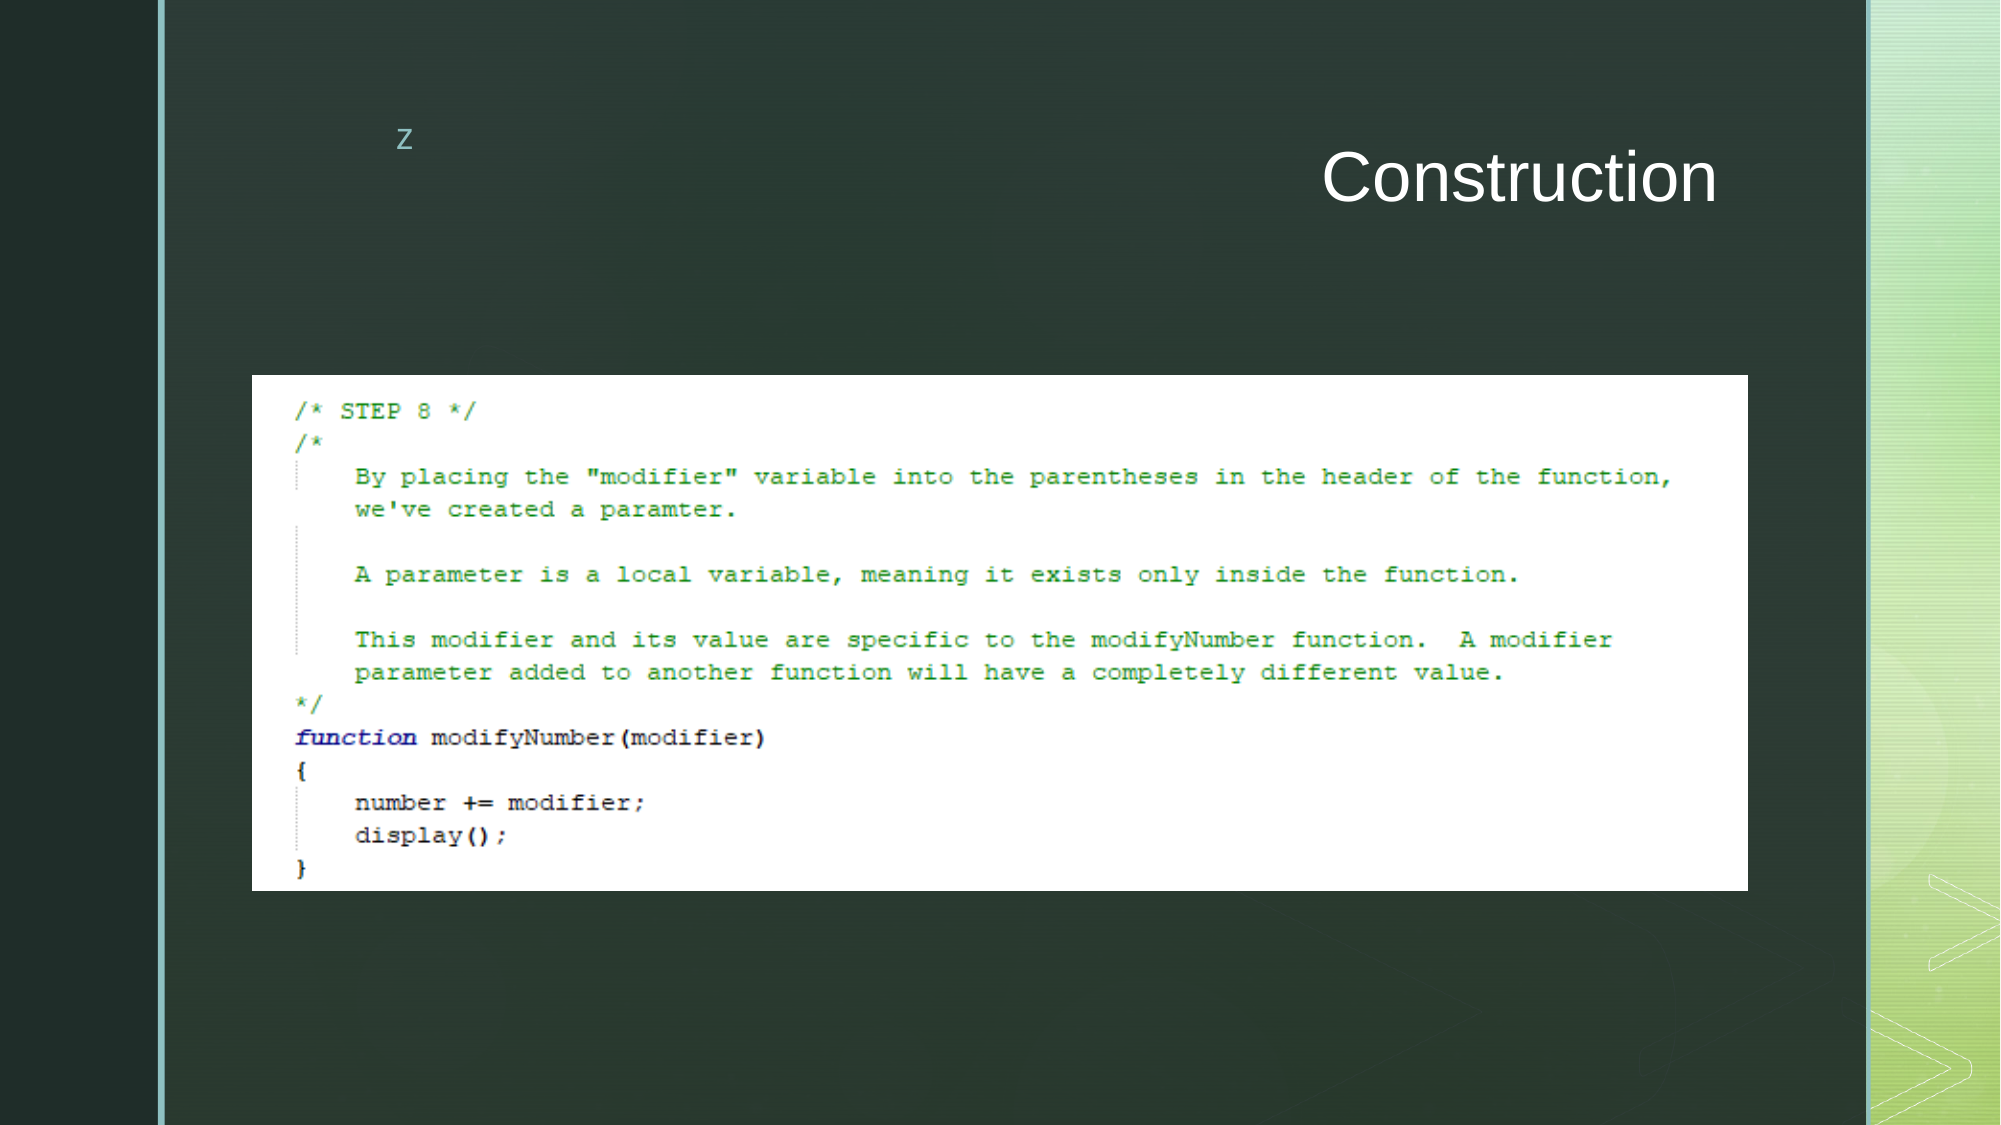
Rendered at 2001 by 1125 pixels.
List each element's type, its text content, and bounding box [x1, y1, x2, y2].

picture [252, 375, 1748, 892]
picture [1871, 0, 2001, 1125]
title Construction [428, 132, 1734, 310]
